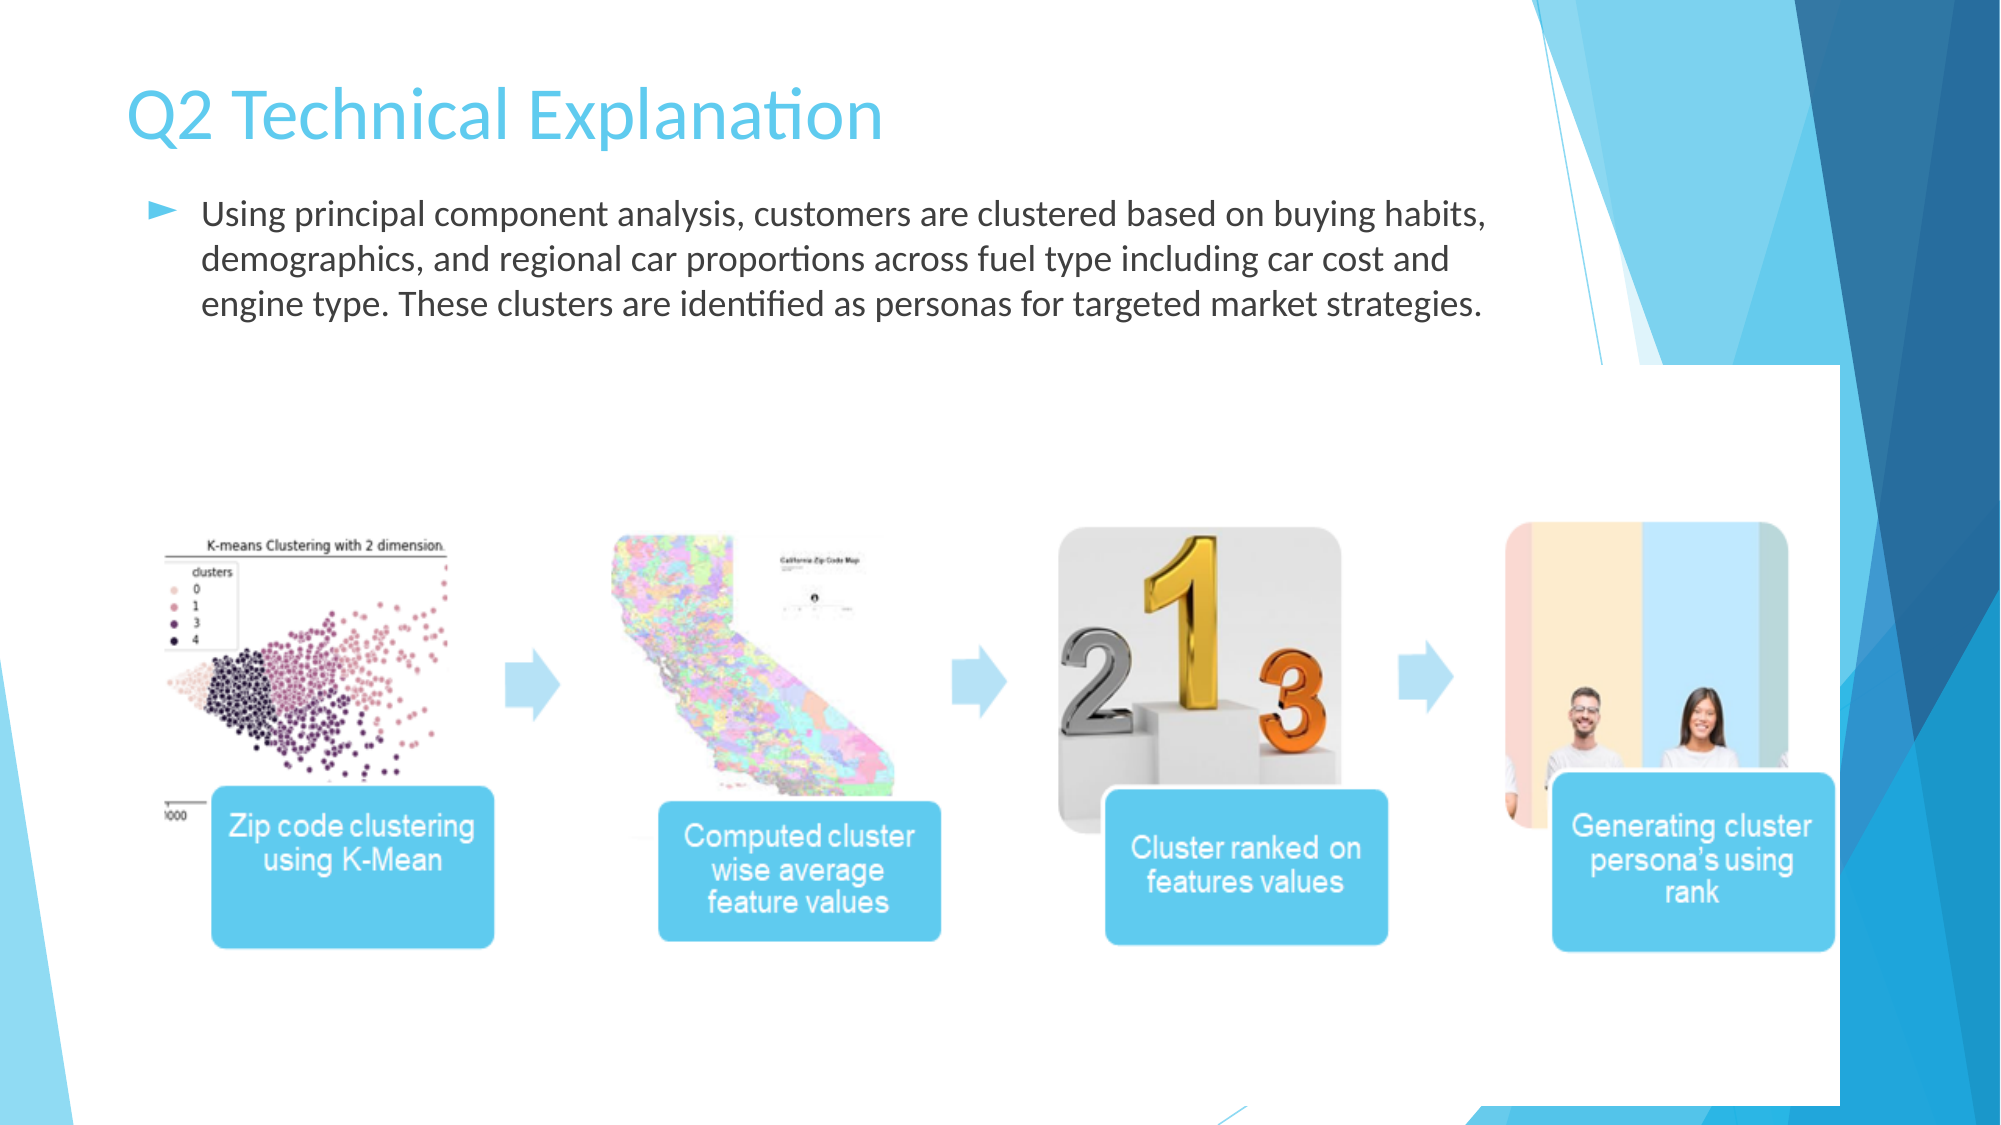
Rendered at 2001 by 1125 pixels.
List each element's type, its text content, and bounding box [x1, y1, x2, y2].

list Using principal component analysis, customers are clustered based on buying habits, demographics, and regional car proportions across fuel type including car cost and engine type. These clusters are identified as personas for targeted market strategies. [111, 206, 1522, 818]
picture [159, 365, 1841, 1107]
title Q2 Technical Explanation [111, 56, 1522, 206]
